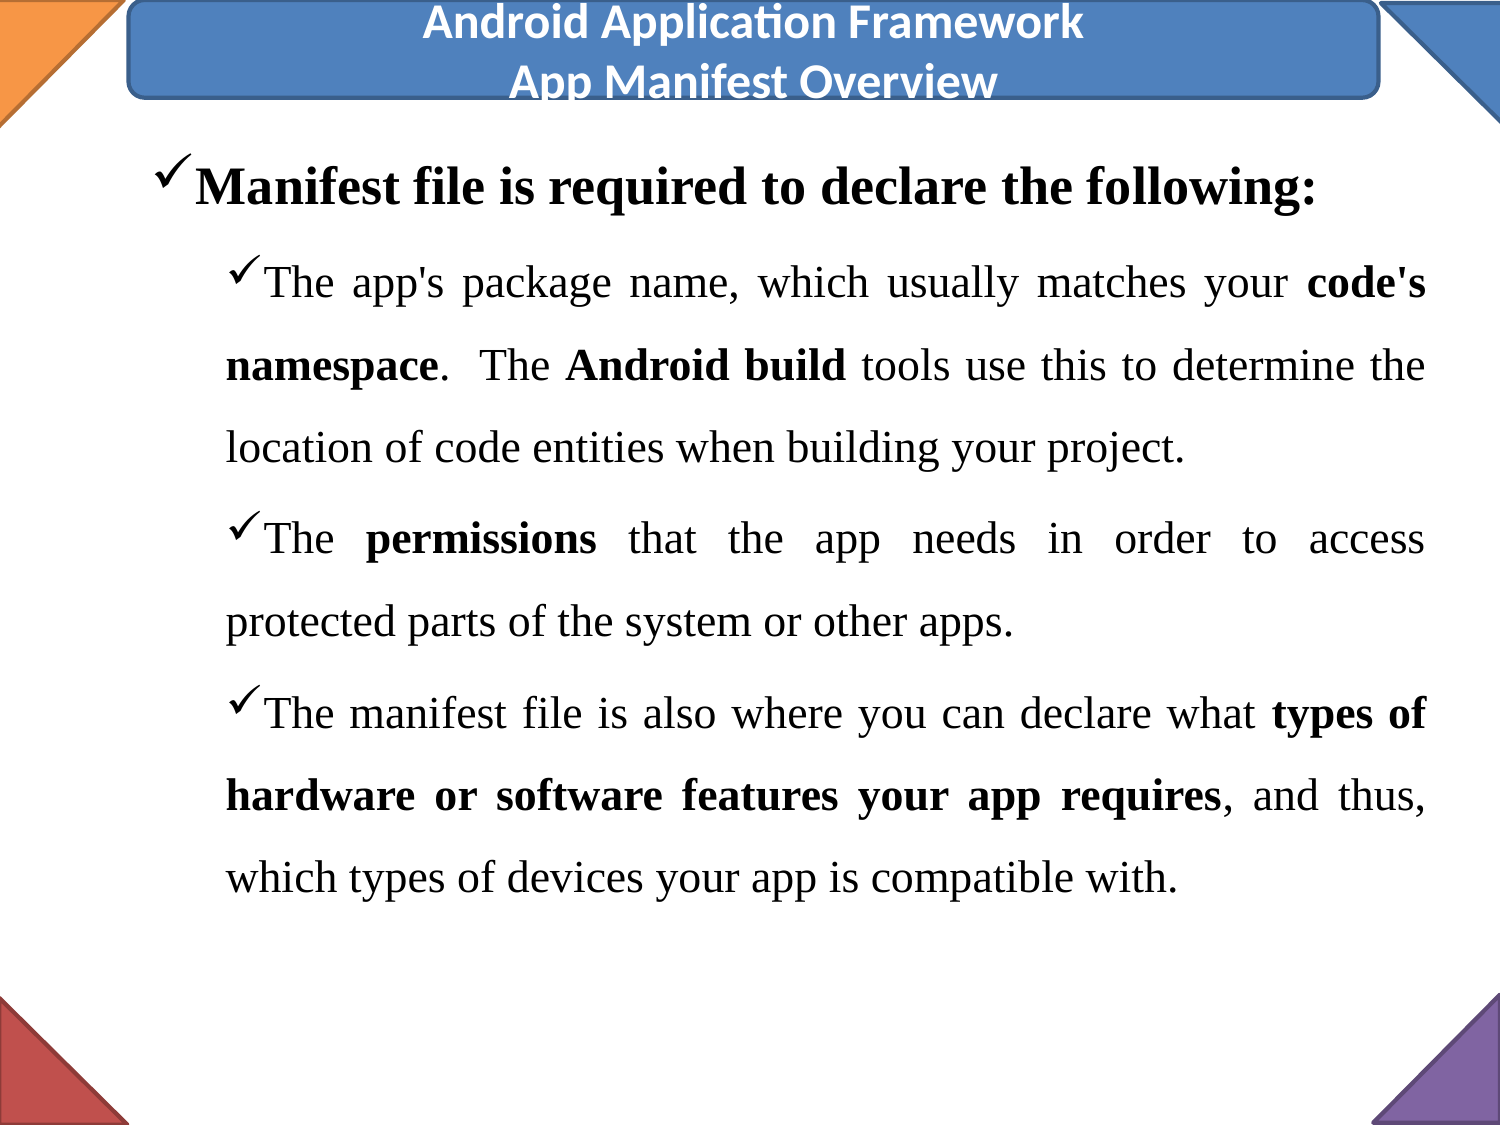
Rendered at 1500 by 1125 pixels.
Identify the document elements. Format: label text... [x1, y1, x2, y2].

text_box [1371, 992, 1500, 1125]
subtitle Manifest file is required to declare the following: The app's package name, which usually matches your code's namespace. The Android build tools use this to determine the location of code entities when building your project. The permissions that the app needs in order to access protected parts of the system or other apps. The manifest file is also where you can declare what types of hardware or software features your app requires, and thus, which types of devices your app is compatible with. [60, 110, 1442, 1045]
text_box Android Application Framework App Manifest Overview [126, 0, 1381, 100]
text_box [1378, 0, 1500, 124]
text_box [0, 996, 130, 1125]
text_box [0, 0, 126, 129]
